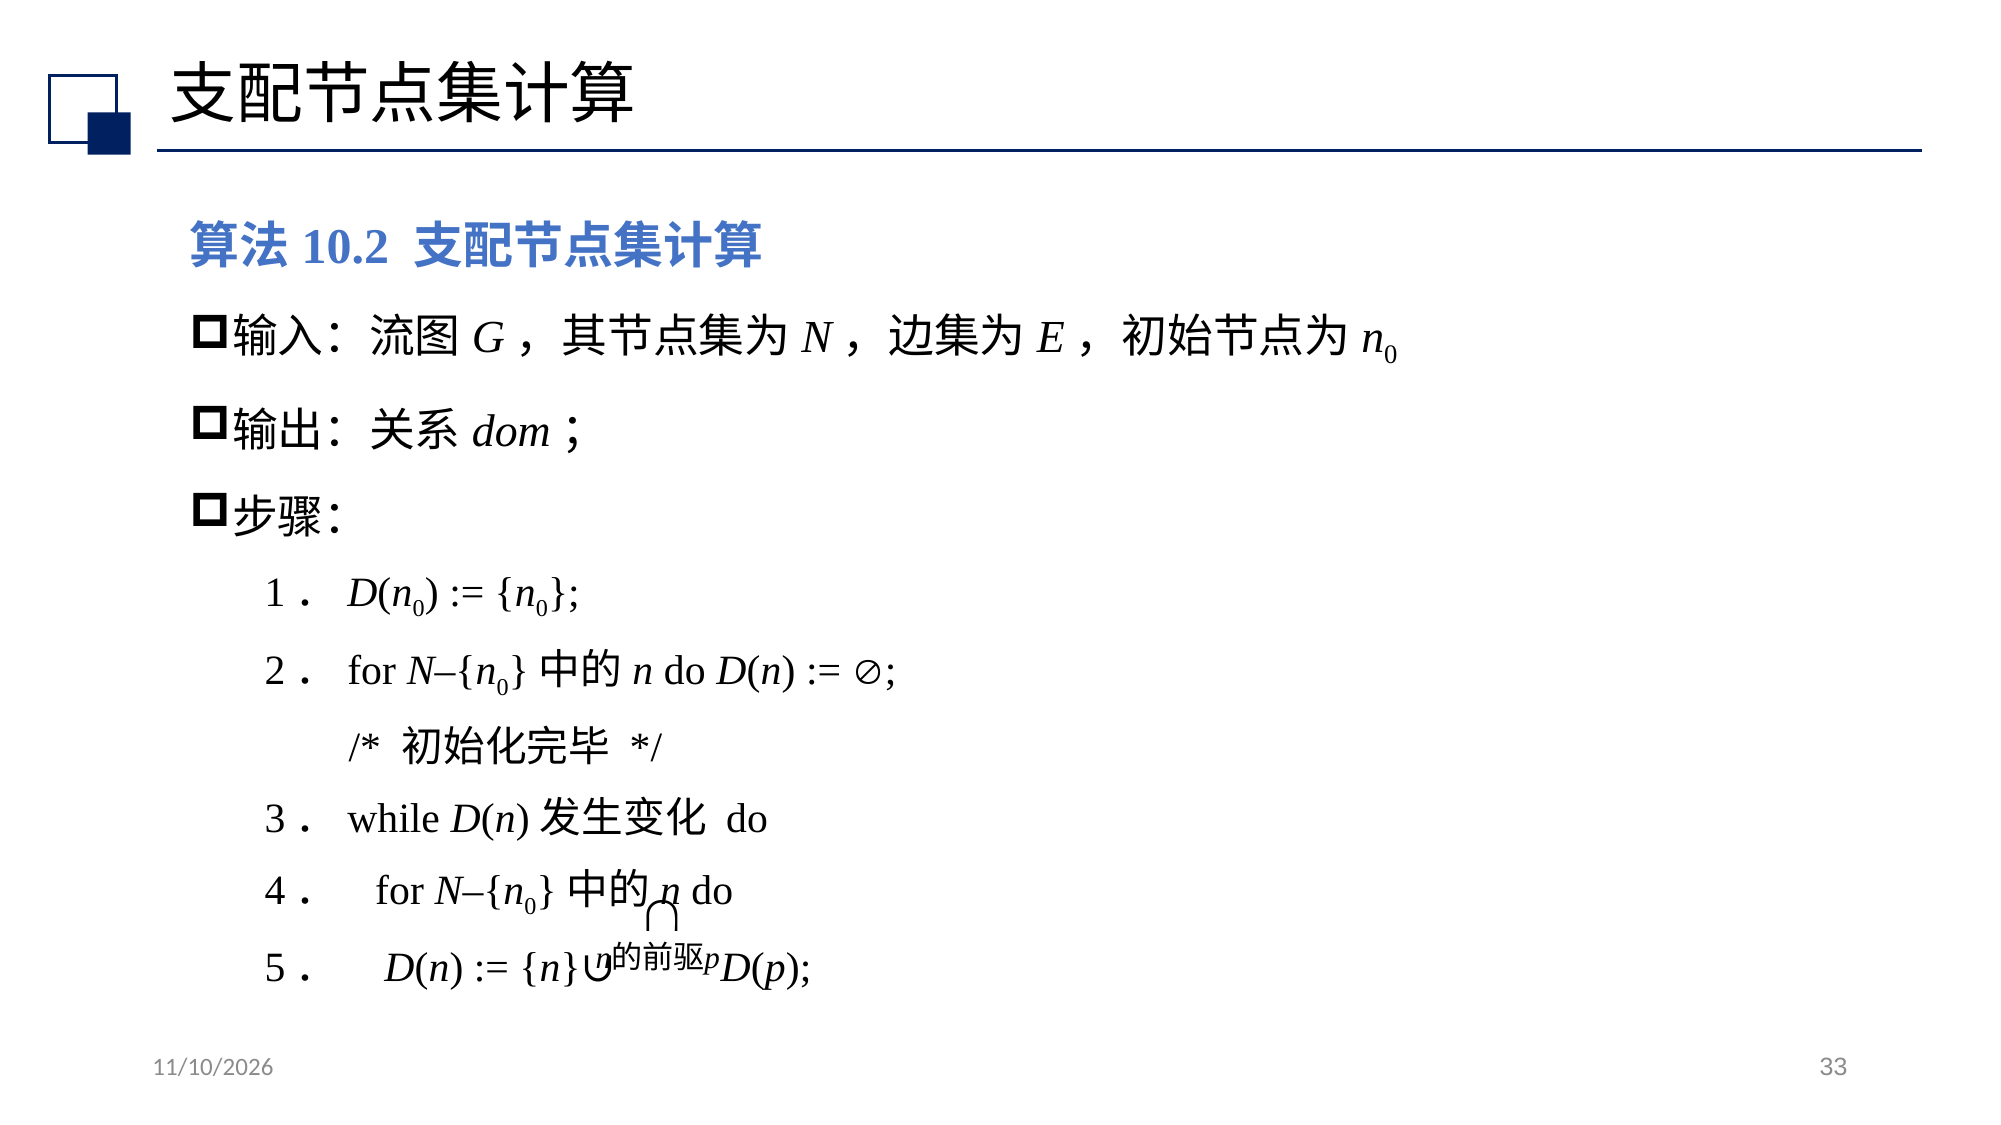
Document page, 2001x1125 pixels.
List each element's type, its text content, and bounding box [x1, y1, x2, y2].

list 算法10.2 支配节点集计算 输入：流图G，其节点集为N，边集为E，初始节点为n0 输出：关系dom； 步骤： 1．D(n0) := {n0}; 2．for N–{n0}中的n do D(n) := ; /* 初始化完毕 */ 3．while D(n)发生变化 do 4． for N–{n0}中的n do 5． D(n) := {n}∪ D(p); [174, 193, 1780, 1043]
slide_number 33 [1412, 1042, 1863, 1103]
text_box [249, 499, 281, 576]
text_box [587, 877, 730, 985]
title 支配节点集计算 [154, 50, 1880, 143]
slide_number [137, 1042, 588, 1103]
